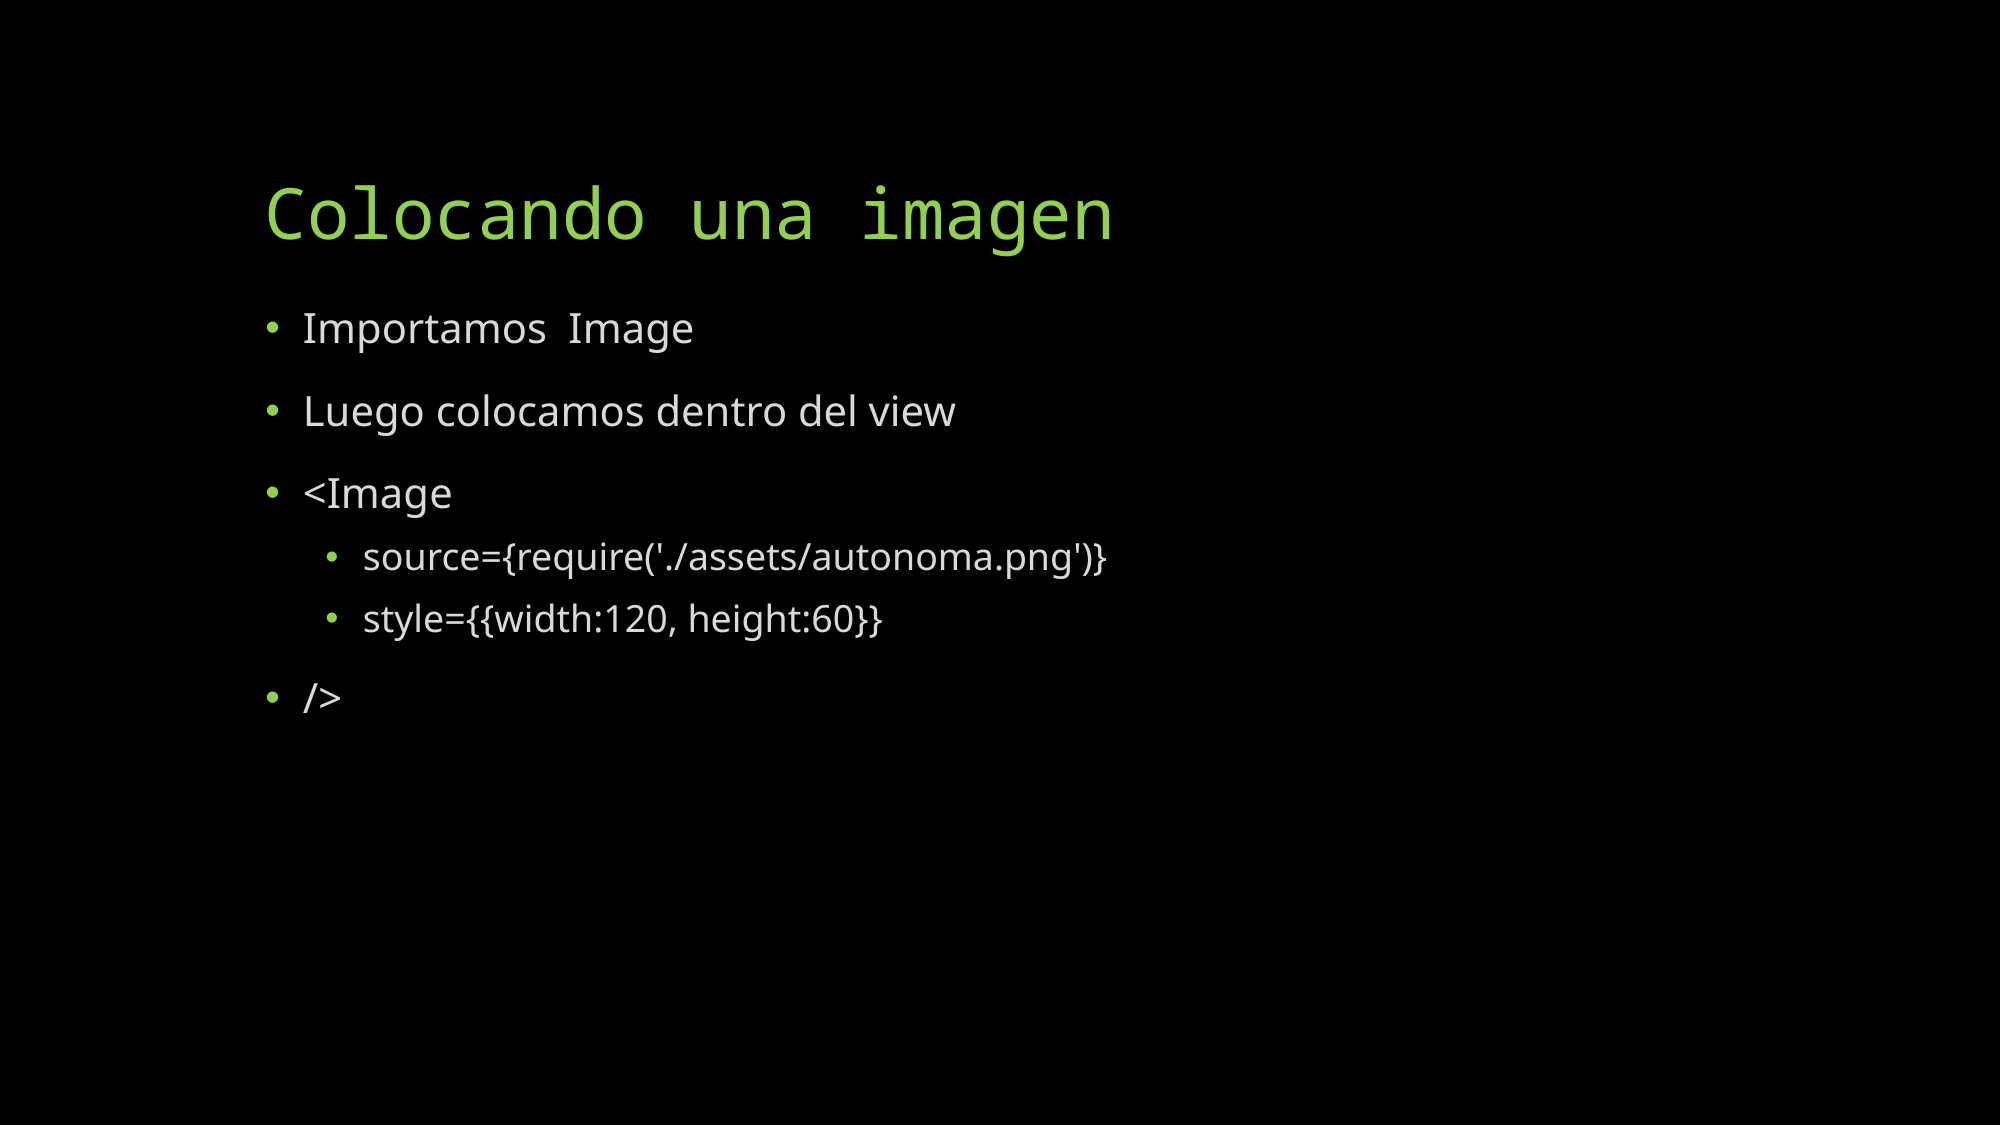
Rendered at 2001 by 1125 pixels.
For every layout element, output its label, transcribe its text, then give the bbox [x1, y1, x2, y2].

title Colocando una imagen [249, 75, 1750, 263]
list Importamos Image Luego colocamos dentro del view <Image source={require('./assets/autonoma.png')} style={{width:120, height:60}} /> [250, 299, 1763, 1000]
